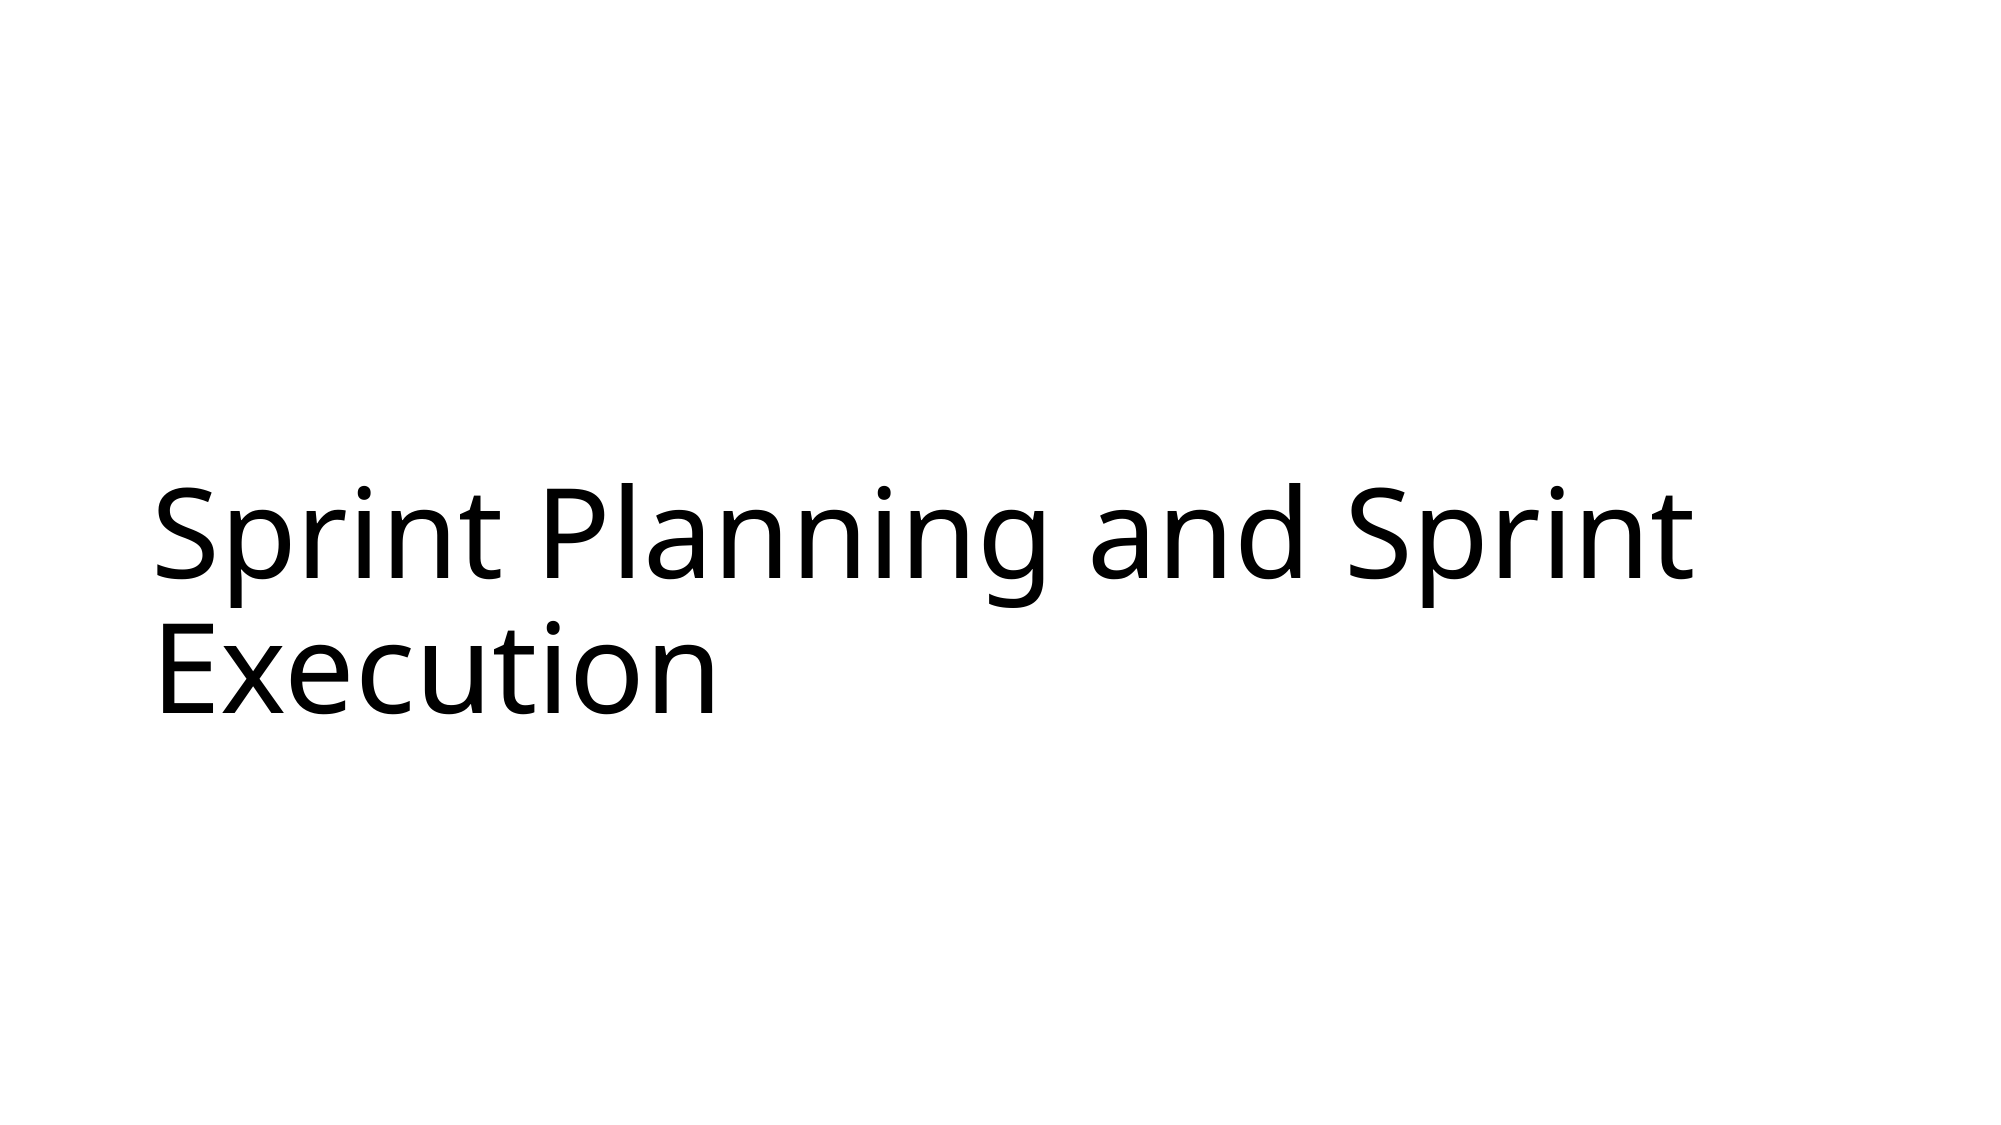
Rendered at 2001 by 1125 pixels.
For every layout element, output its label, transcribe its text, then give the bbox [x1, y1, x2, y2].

title Sprint Planning and Sprint Execution [136, 280, 1862, 749]
